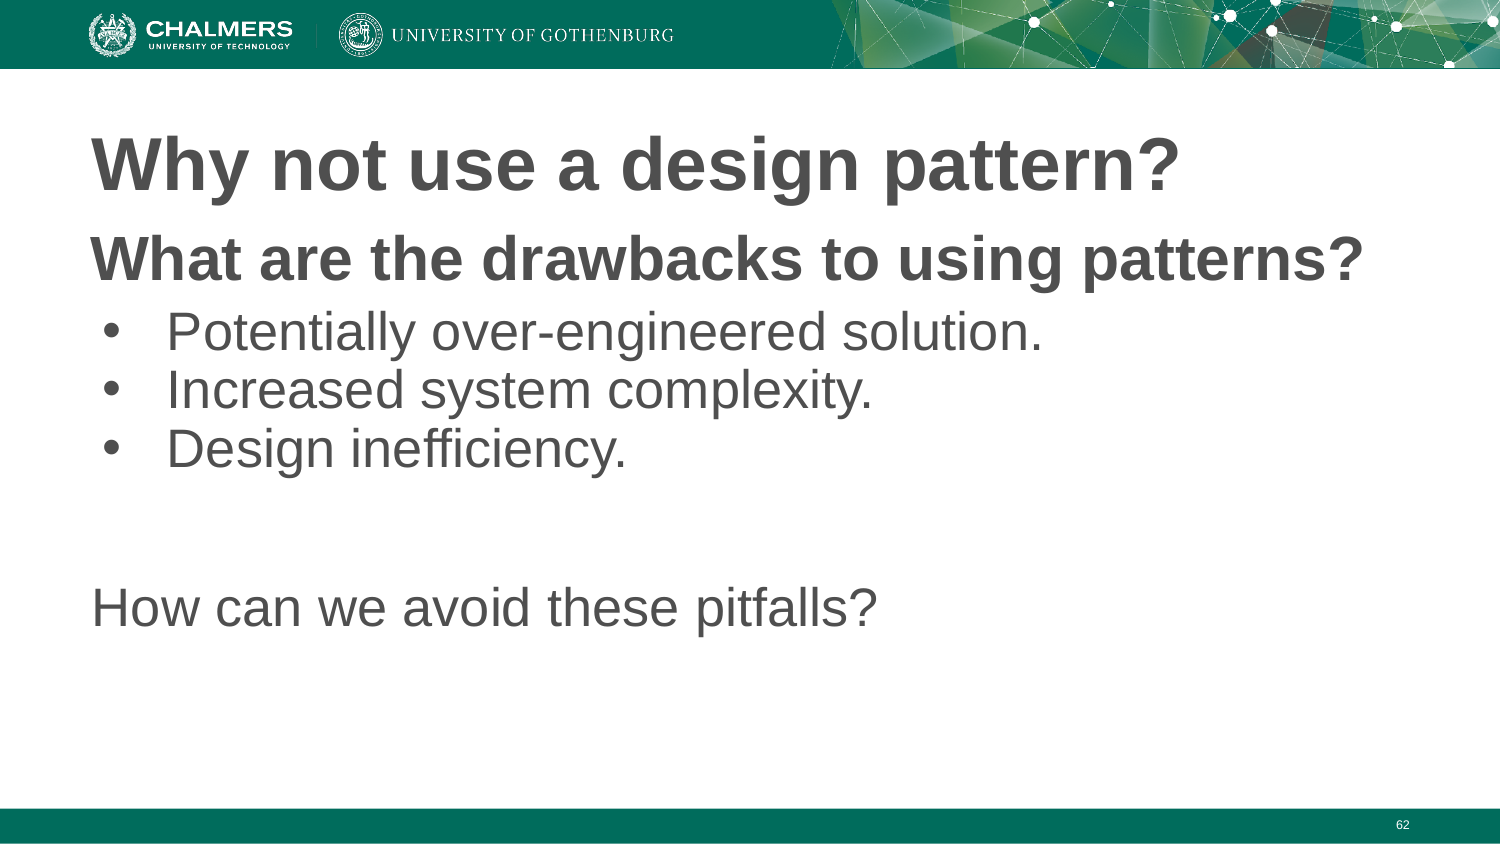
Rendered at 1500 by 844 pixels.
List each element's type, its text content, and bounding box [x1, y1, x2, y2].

slide_number ‹#› [1074, 809, 1425, 844]
text_box What are the drawbacks to using patterns? [74, 202, 1392, 344]
picture [64, 0, 696, 85]
list Potentially over-engineered solution. Increased system complexity. Design inefficiency. How can we avoid these pitfalls? [76, 210, 1425, 782]
picture [759, 0, 1500, 68]
title Why not use a design pattern? [76, 100, 1425, 210]
